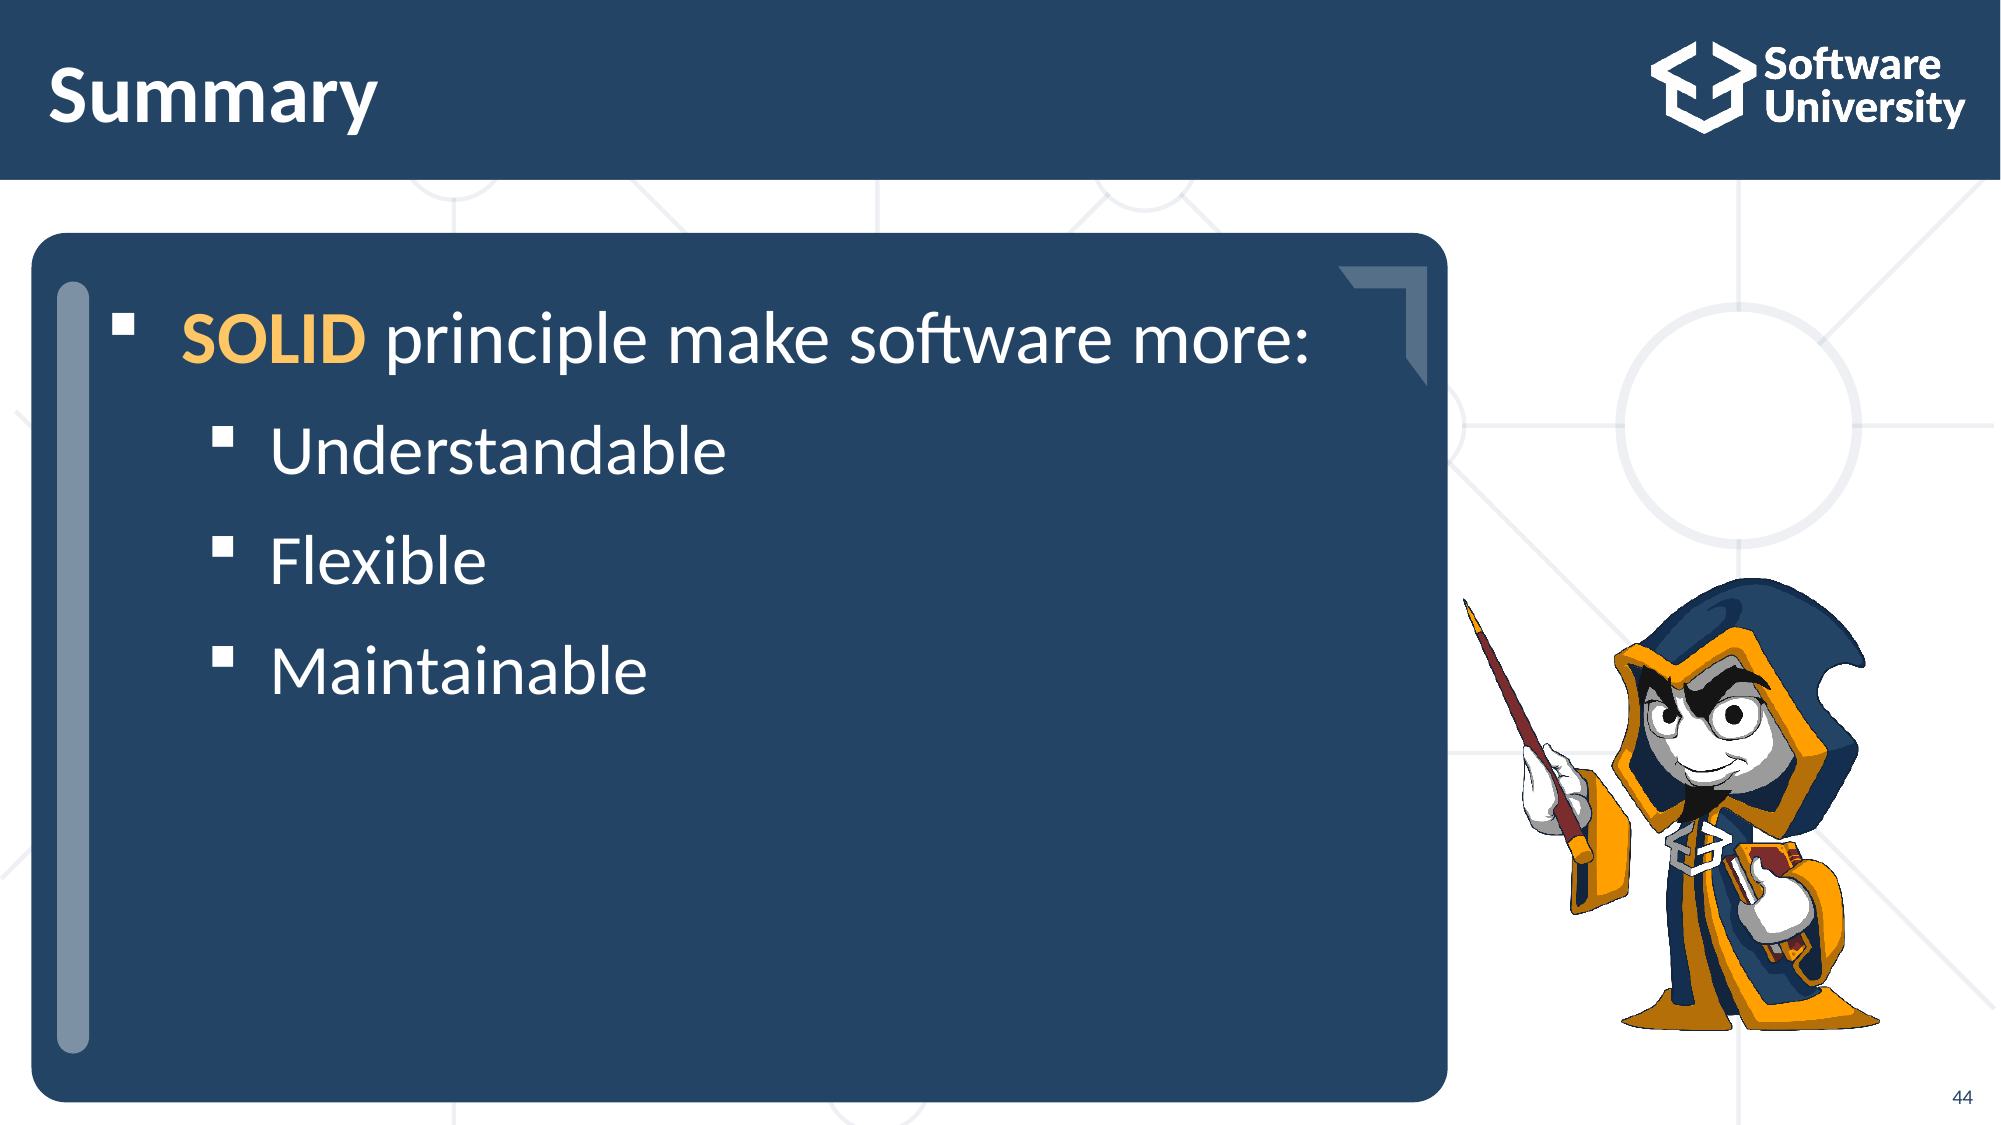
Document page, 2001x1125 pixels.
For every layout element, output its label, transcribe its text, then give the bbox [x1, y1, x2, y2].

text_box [31, 232, 1448, 1103]
picture [1651, 41, 1966, 134]
picture [1447, 537, 1921, 1050]
text_box SOLID principle make software more: Understandable Flexible Maintainable [89, 282, 2000, 1125]
title Summary [31, 16, 1625, 162]
